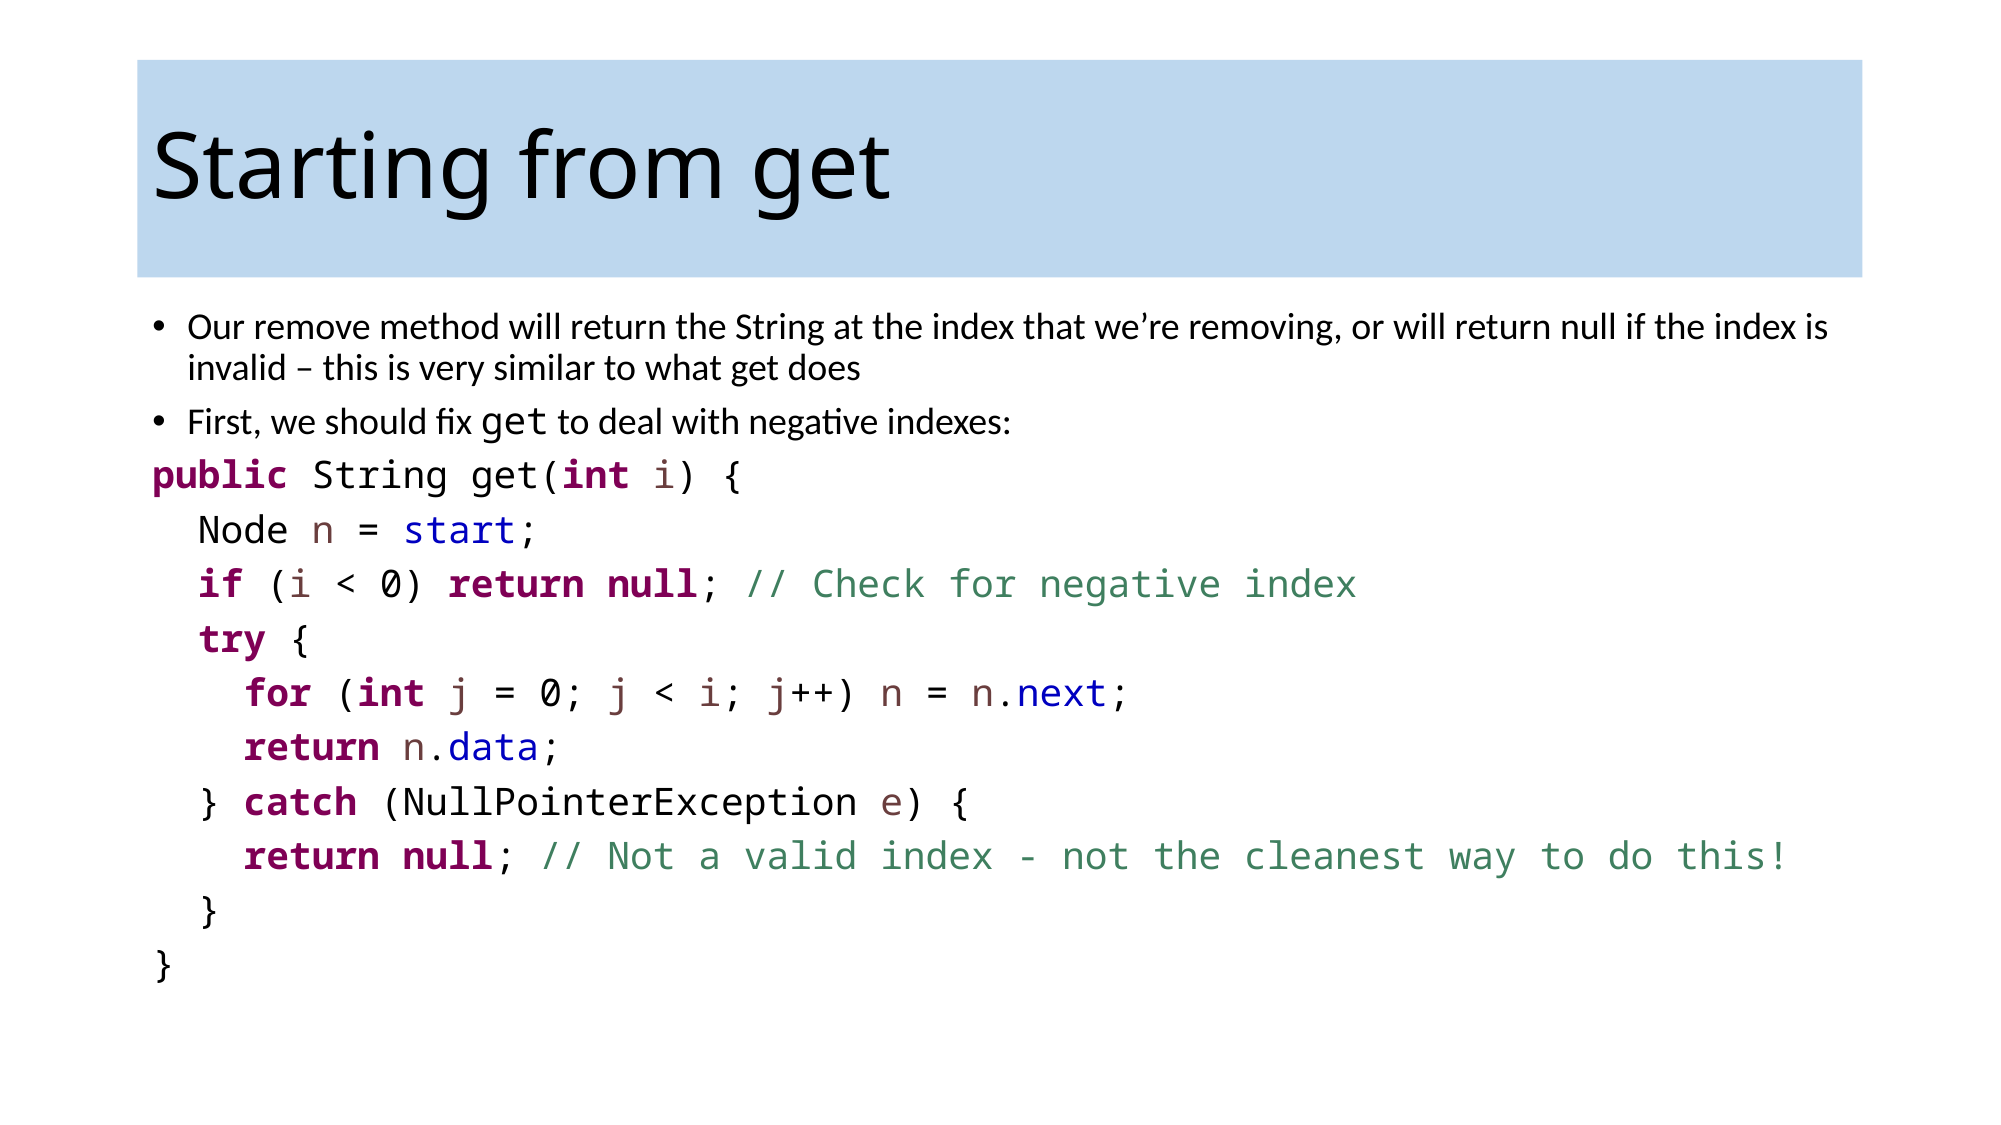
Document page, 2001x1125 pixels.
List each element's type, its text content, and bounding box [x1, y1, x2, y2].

list Our remove method will return the String at the index that we’re removing, or will return null if the index is invalid – this is very similar to what get does First, we should fix get to deal with negative indexes: public String get(int i) { Node n = start; if (i < 0) return null; // Check for negative index try { for (int j = 0; j < i; j++) n = n.next; return n.data; } catch (NullPointerException e) { return null; // Not a valid index - not the cleanest way to do this! } } [137, 299, 1863, 1014]
title Starting from get [137, 59, 1863, 278]
